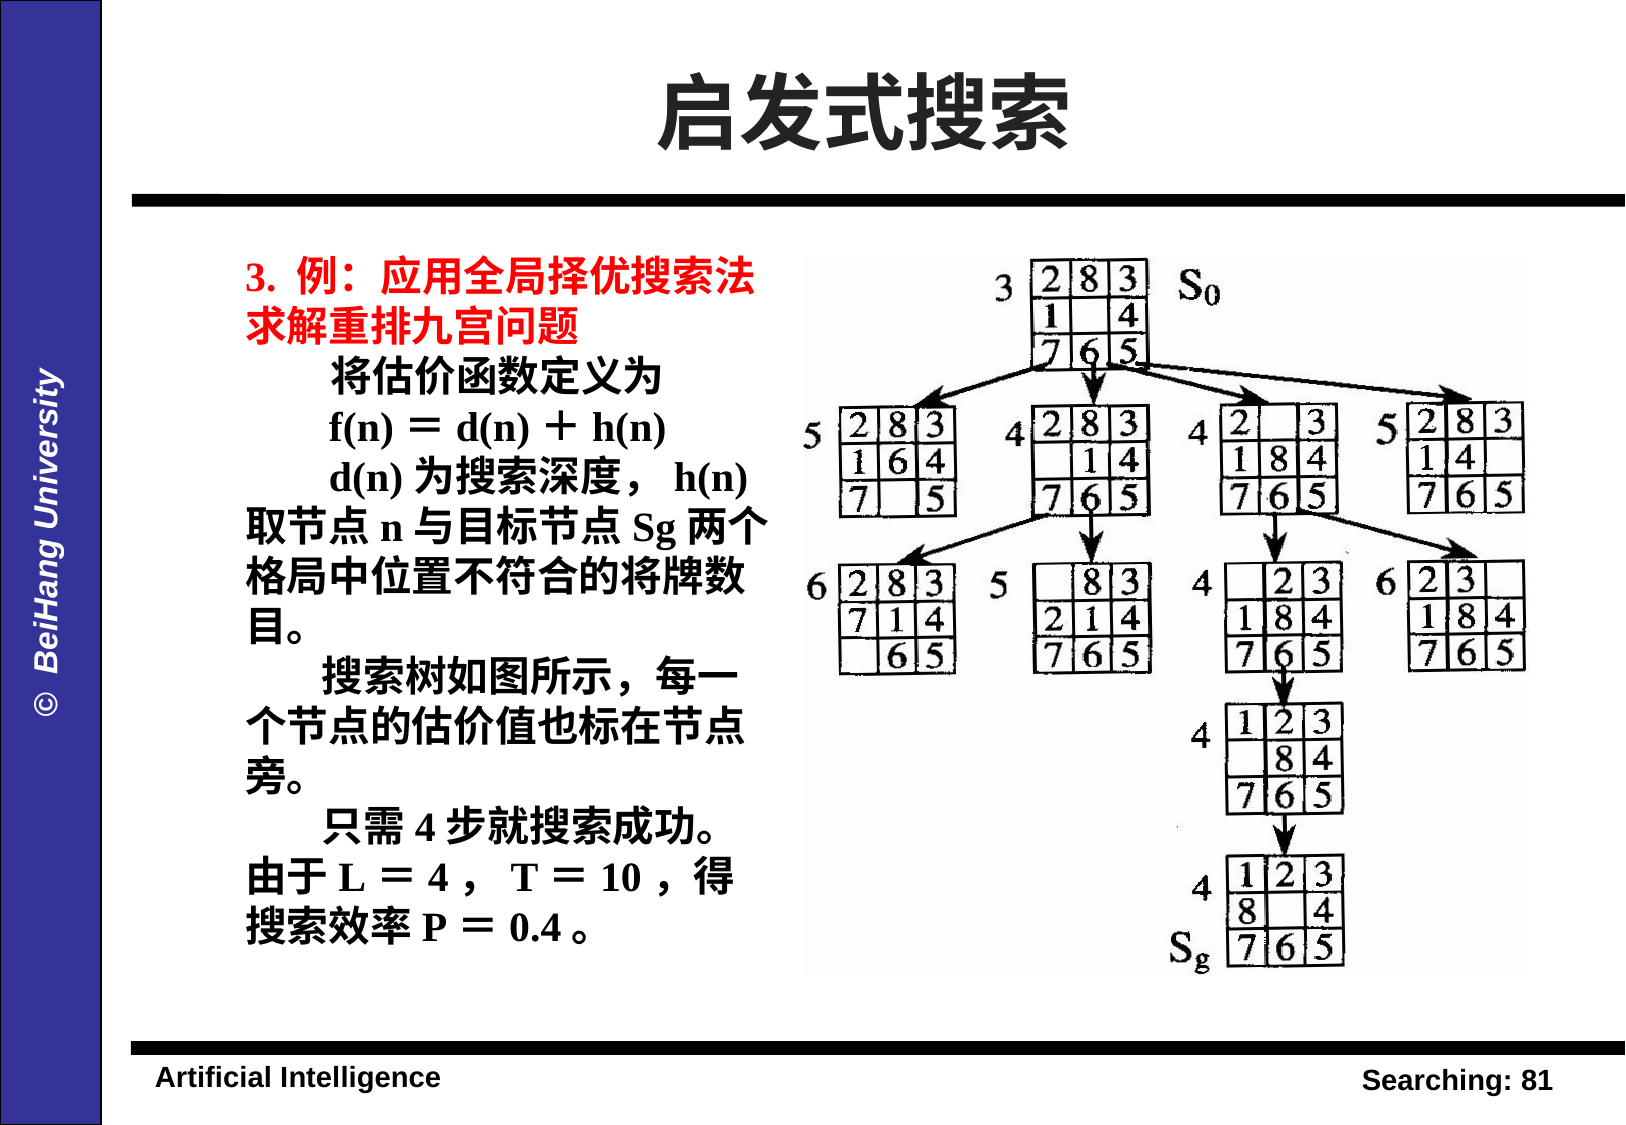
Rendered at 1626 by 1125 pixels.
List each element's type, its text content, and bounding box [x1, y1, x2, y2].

text_box 启发式搜索 [138, 32, 1589, 187]
picture [803, 255, 1530, 977]
text_box 3. 例：应用全局择优搜索法求解重排九宫问题 将估价函数定义为 f(n)＝d(n)＋h(n) d(n)为搜索深度，h(n)取节点n与目标节点Sg两个格局中位置不符合的将牌数目。 搜索树如图所示，每一个节点的估价值也标在节点旁。 只需4步就搜索成功。由于L＝4，T＝10，得搜索效率P＝0.4。 [230, 249, 787, 958]
